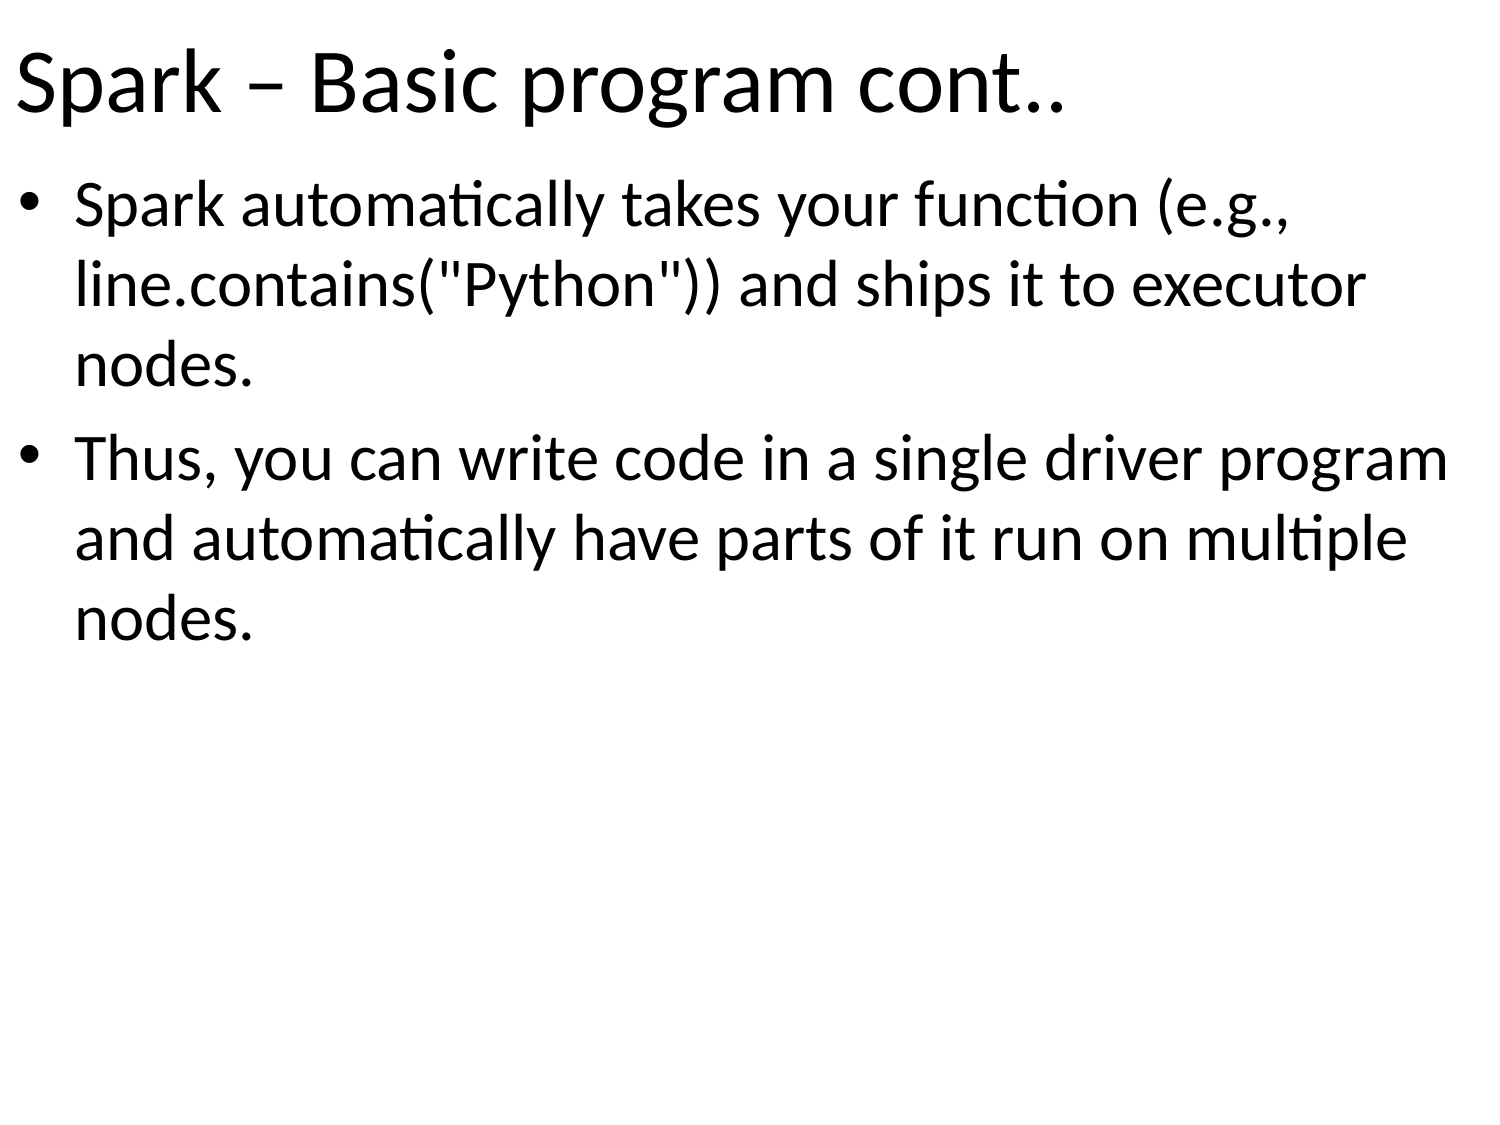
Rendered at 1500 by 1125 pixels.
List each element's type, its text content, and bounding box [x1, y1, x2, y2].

title Spark – Basic program cont.. [0, 1, 1500, 150]
list Spark automatically takes your function (e.g., line.contains("Python")) and ships it to executor nodes. Thus, you can write code in a single driver program and automatically have parts of it run on multiple nodes. [2, 152, 1500, 1125]
